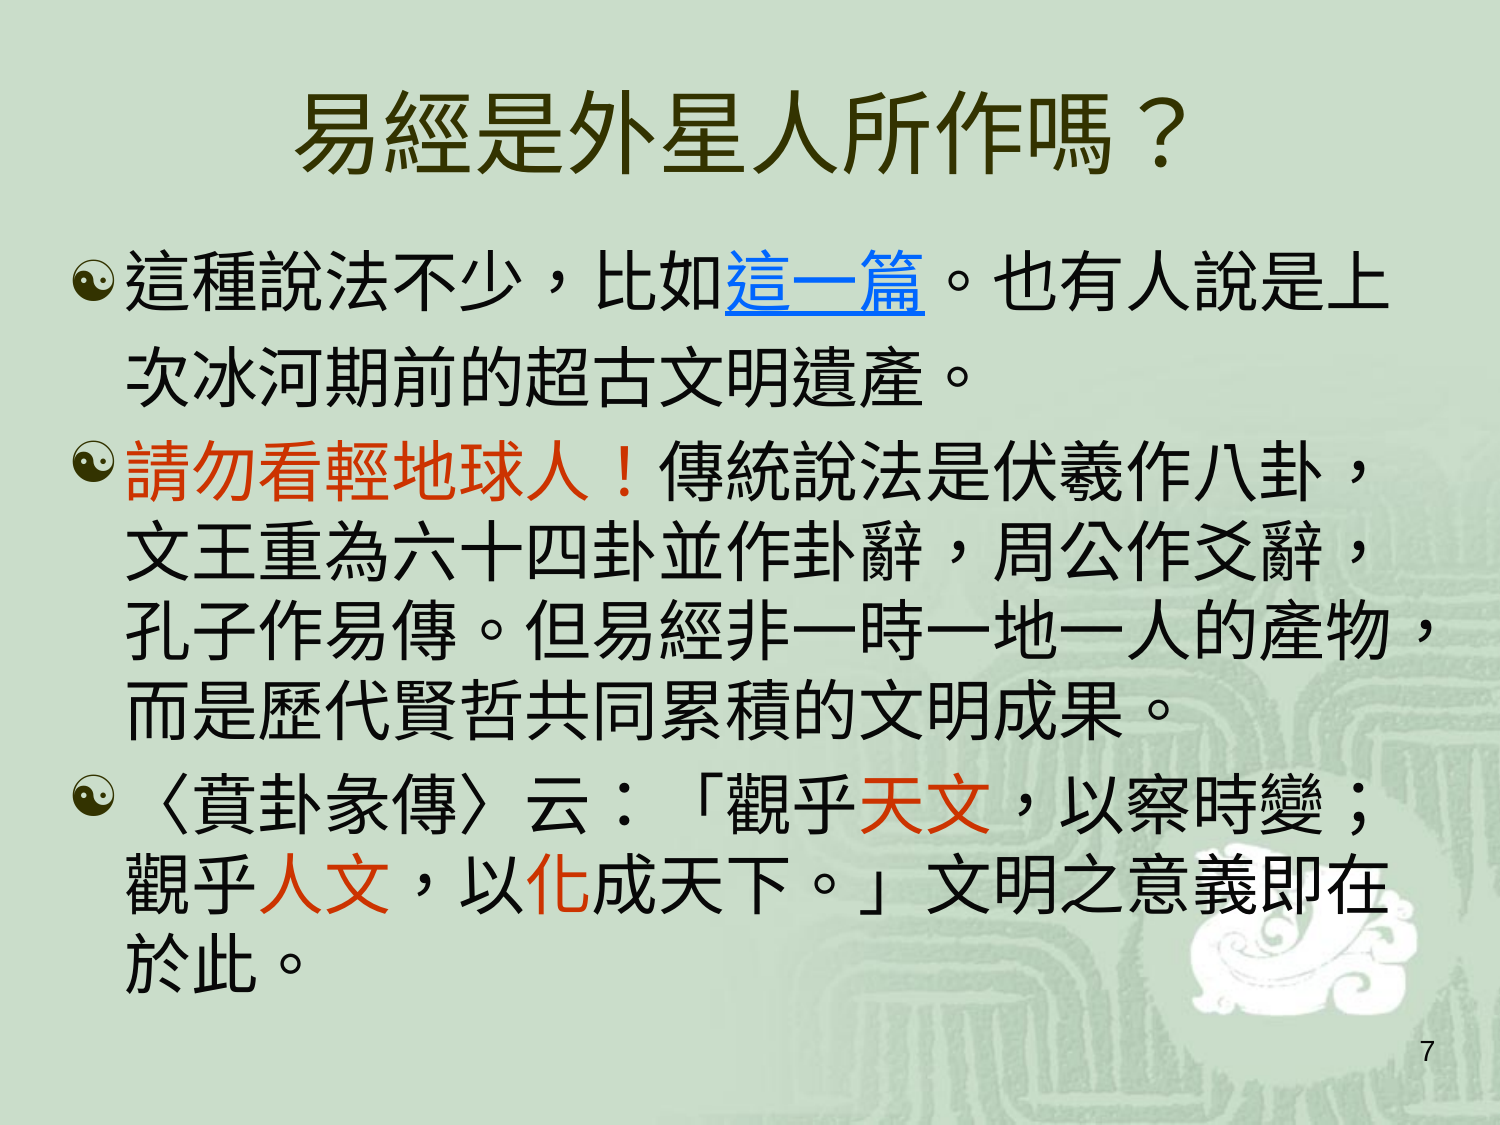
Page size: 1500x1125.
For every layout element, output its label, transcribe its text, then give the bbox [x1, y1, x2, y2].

slide_number 7 [1074, 1024, 1451, 1103]
picture [0, 0, 1500, 1125]
list 這種說法不少，比如這一篇。也有人說是上次冰河期前的超古文明遺產。 請勿看輕地球人！傳統說法是伏羲作八卦，文王重為六十四卦並作卦辭，周公作爻辭，孔子作易傳。但易經非一時一地一人的產物，而是歷代賢哲共同累積的文明成果。 〈賁卦彖傳〉云：「觀乎天文，以察時變；觀乎人文，以化成天下。」文明之意義即在於此。 [52, 231, 1455, 1006]
title 易經是外星人所作嗎？ [49, 37, 1451, 225]
